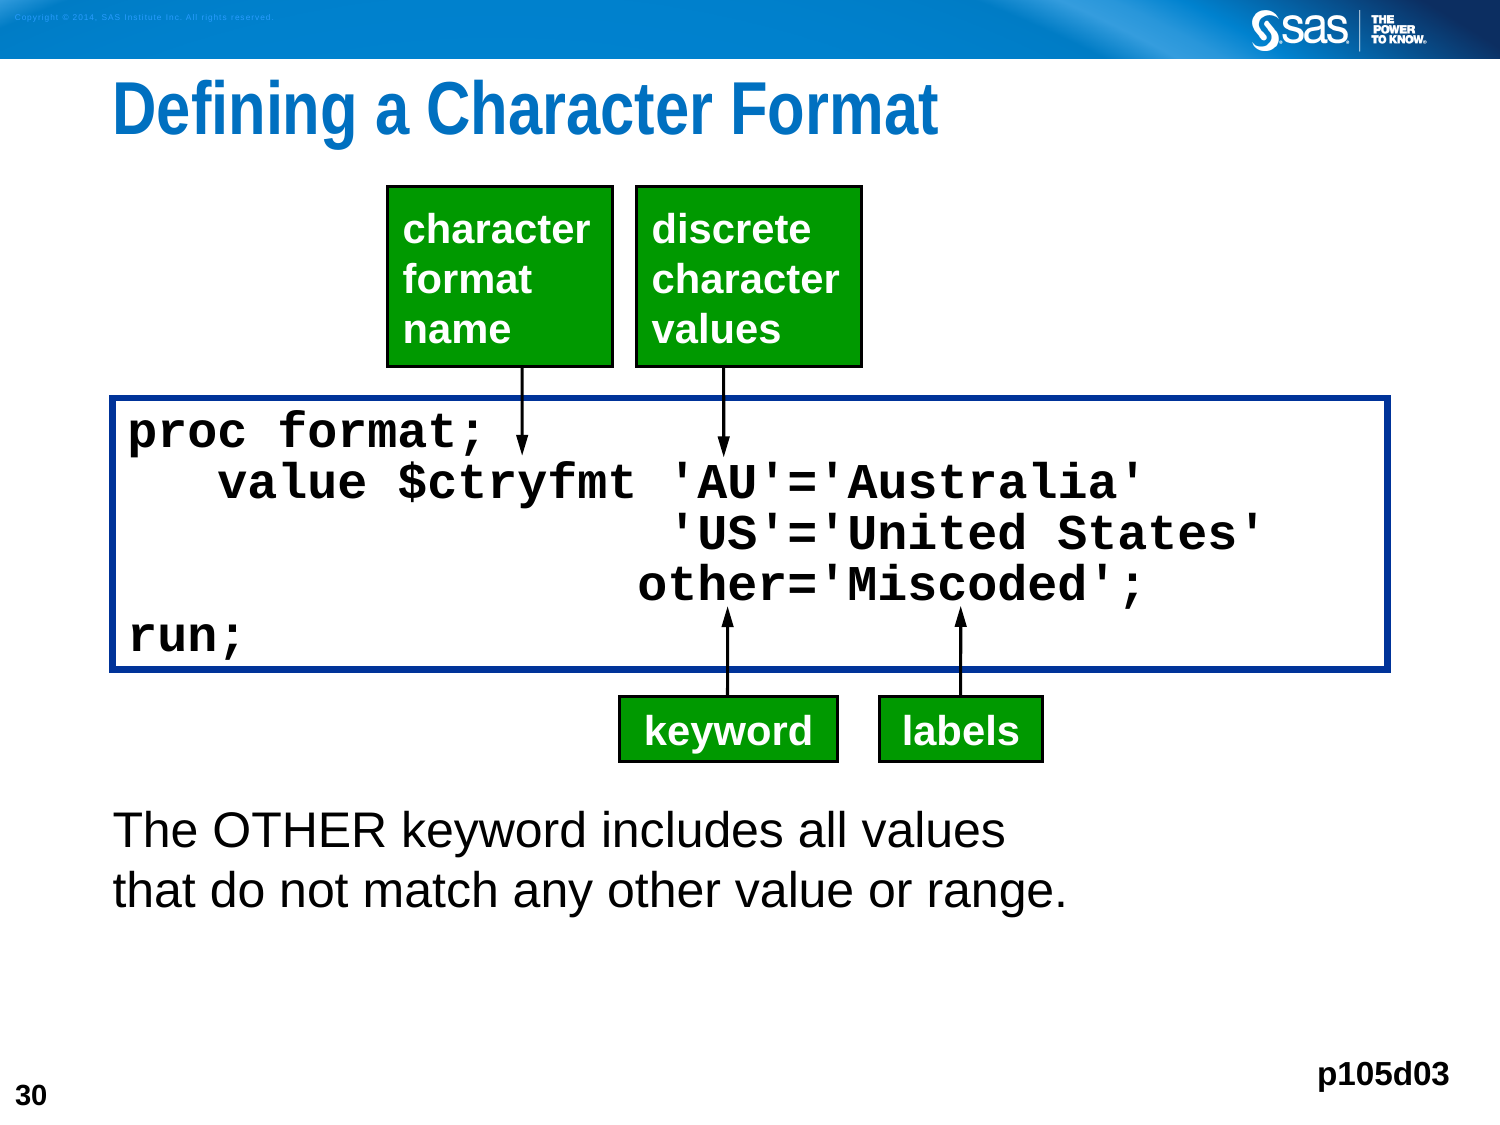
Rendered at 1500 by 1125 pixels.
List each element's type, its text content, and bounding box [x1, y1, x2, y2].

picture [0, 0, 1500, 59]
text_box [721, 606, 734, 696]
text_box discrete character values [636, 186, 862, 367]
text_box [515, 366, 529, 456]
text_box [954, 606, 967, 696]
text_box p105d03 [1302, 1037, 1465, 1107]
text_box labels [879, 696, 1043, 762]
text_box [717, 367, 730, 458]
text_box keyword [619, 696, 838, 762]
list The OTHER keyword includes all values that do not match any other value or range. [112, 175, 1400, 1091]
text_box character format name [387, 186, 613, 367]
title Defining a Character Format [112, 75, 1500, 187]
text_box proc format; value $ctryfmt 'AU'='Australia' 'US'='United States' other='Miscoded'; run; [112, 398, 1388, 670]
